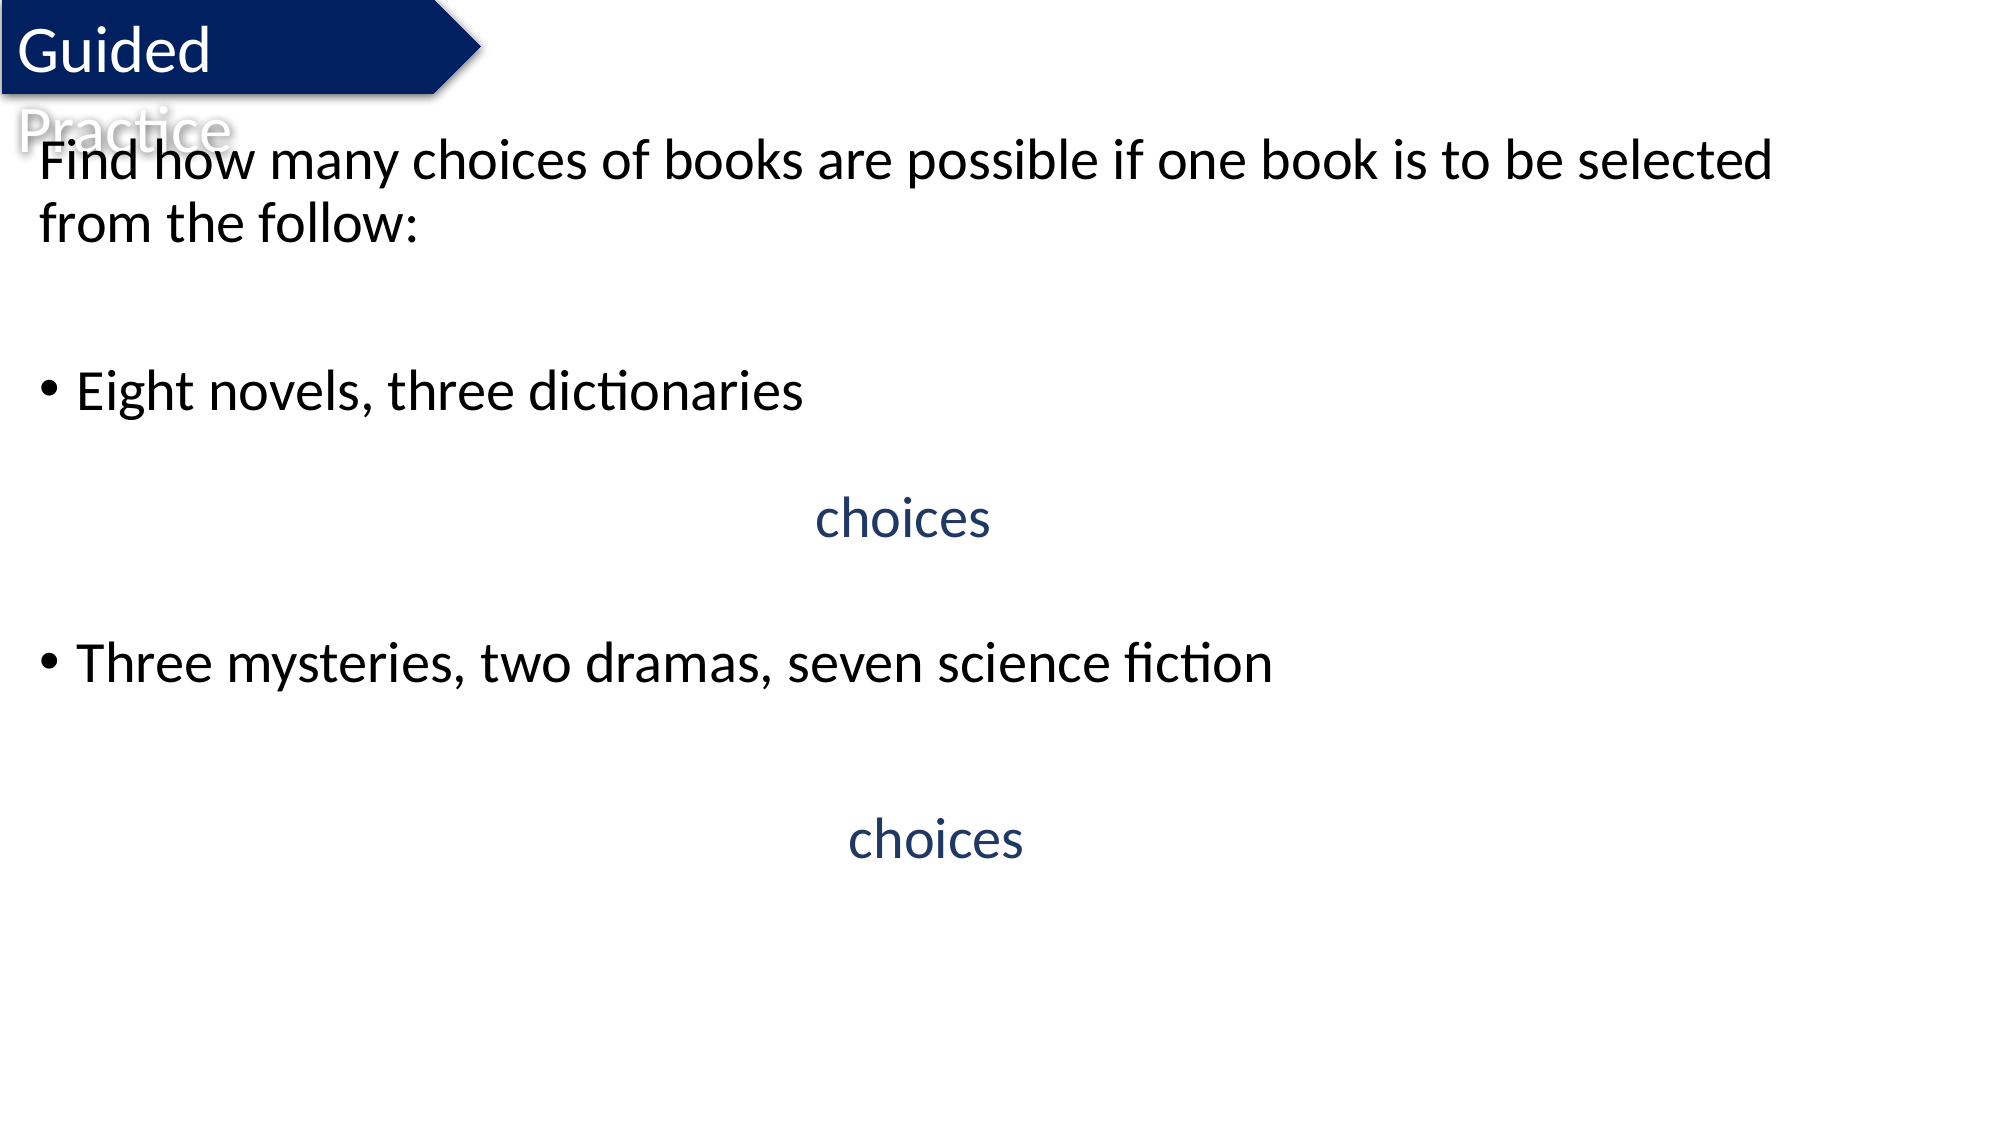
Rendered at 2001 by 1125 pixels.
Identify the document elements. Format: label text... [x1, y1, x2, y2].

list Find how many choices of books are possible if one book is to be selected from the follow: Eight novels, three dictionaries Three mysteries, two dramas, seven science fiction [24, 122, 1907, 1083]
text_box Guided Practice [2, 0, 481, 94]
